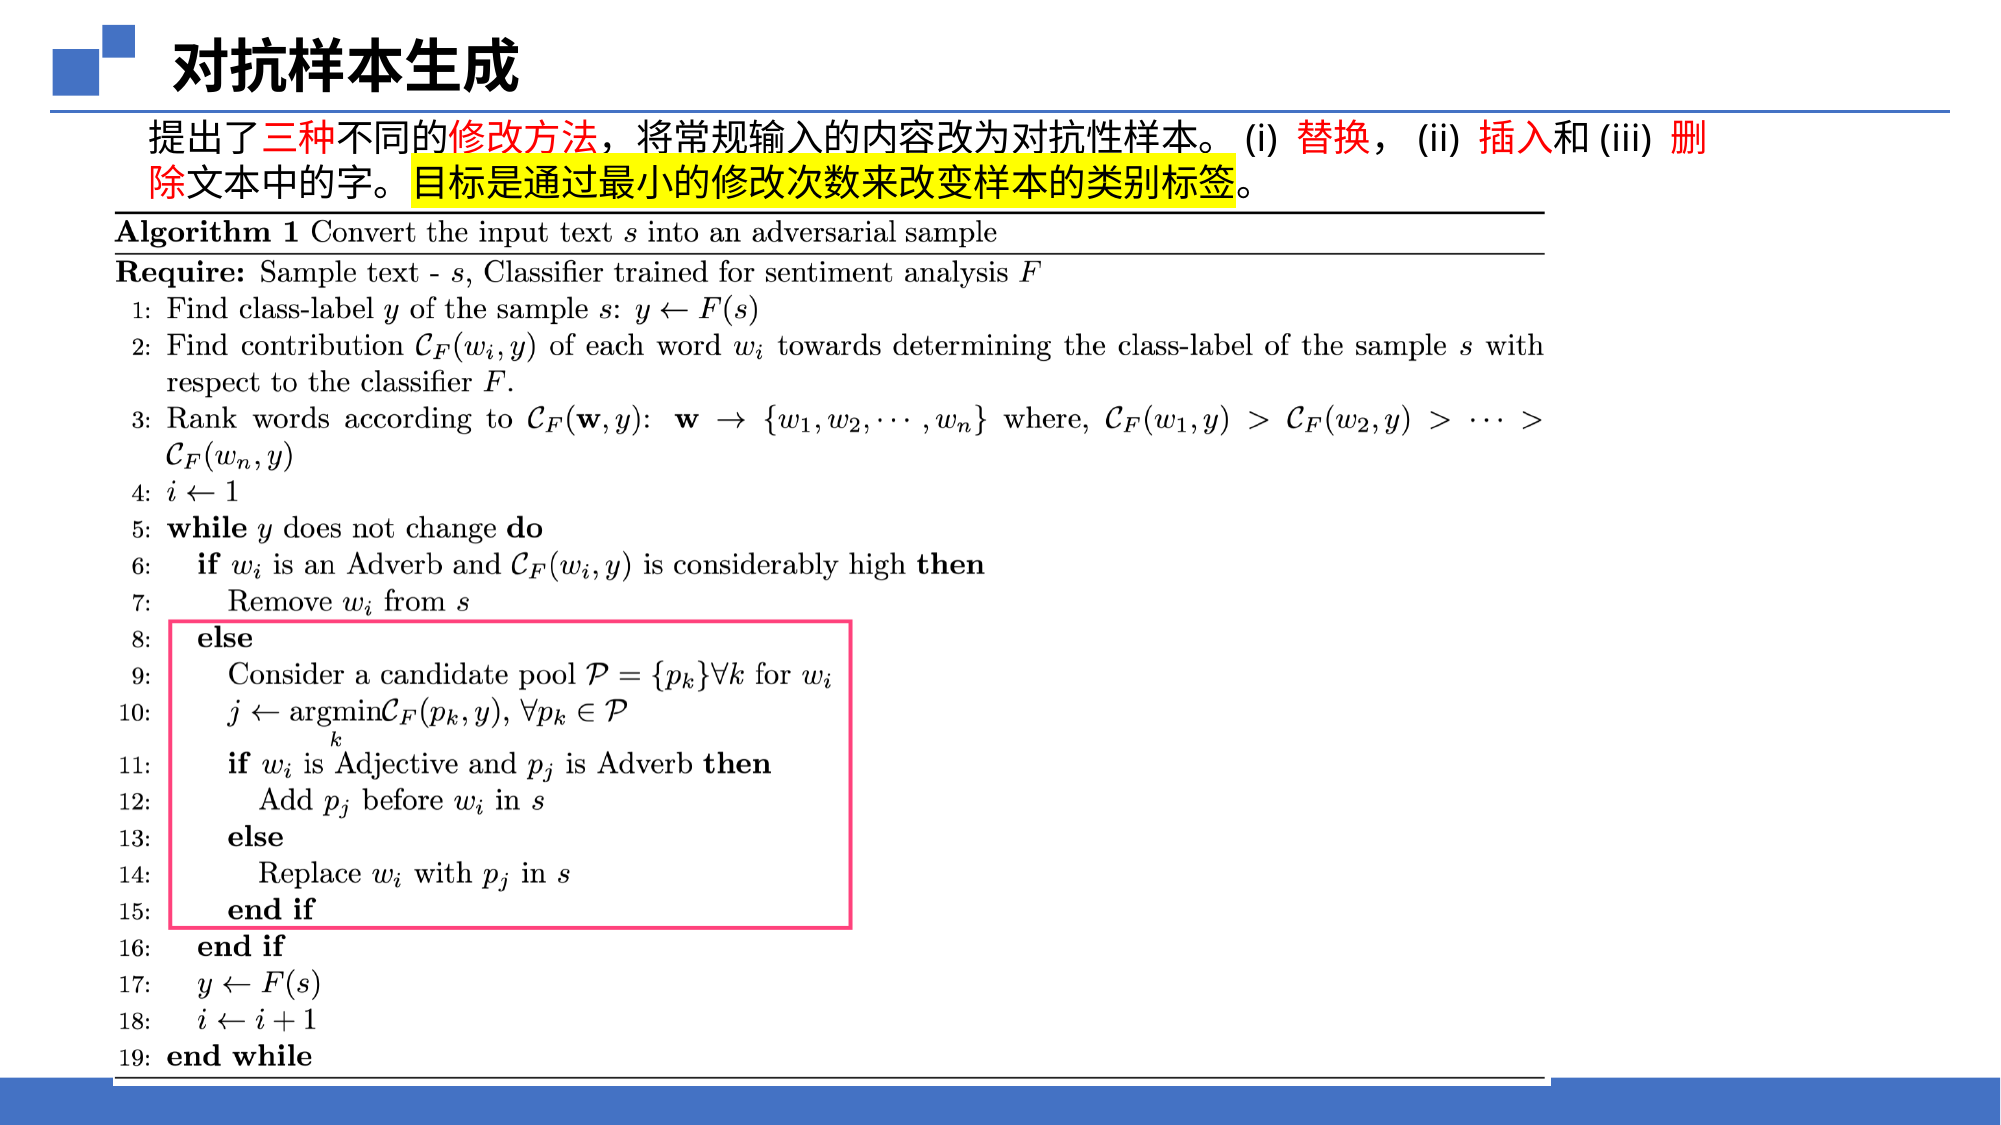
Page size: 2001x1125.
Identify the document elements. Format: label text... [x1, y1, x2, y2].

list 对抗样本生成 [156, 22, 1695, 107]
text_box 提出了三种不同的修改方法，将常规输入的内容改为对抗性样本。(i) 替换，(ii) 插入和(iii) 删除文本中的字。目标是通过最小的修改次数来改变样本的类别标签。 [134, 107, 1740, 212]
picture [112, 208, 1551, 1086]
